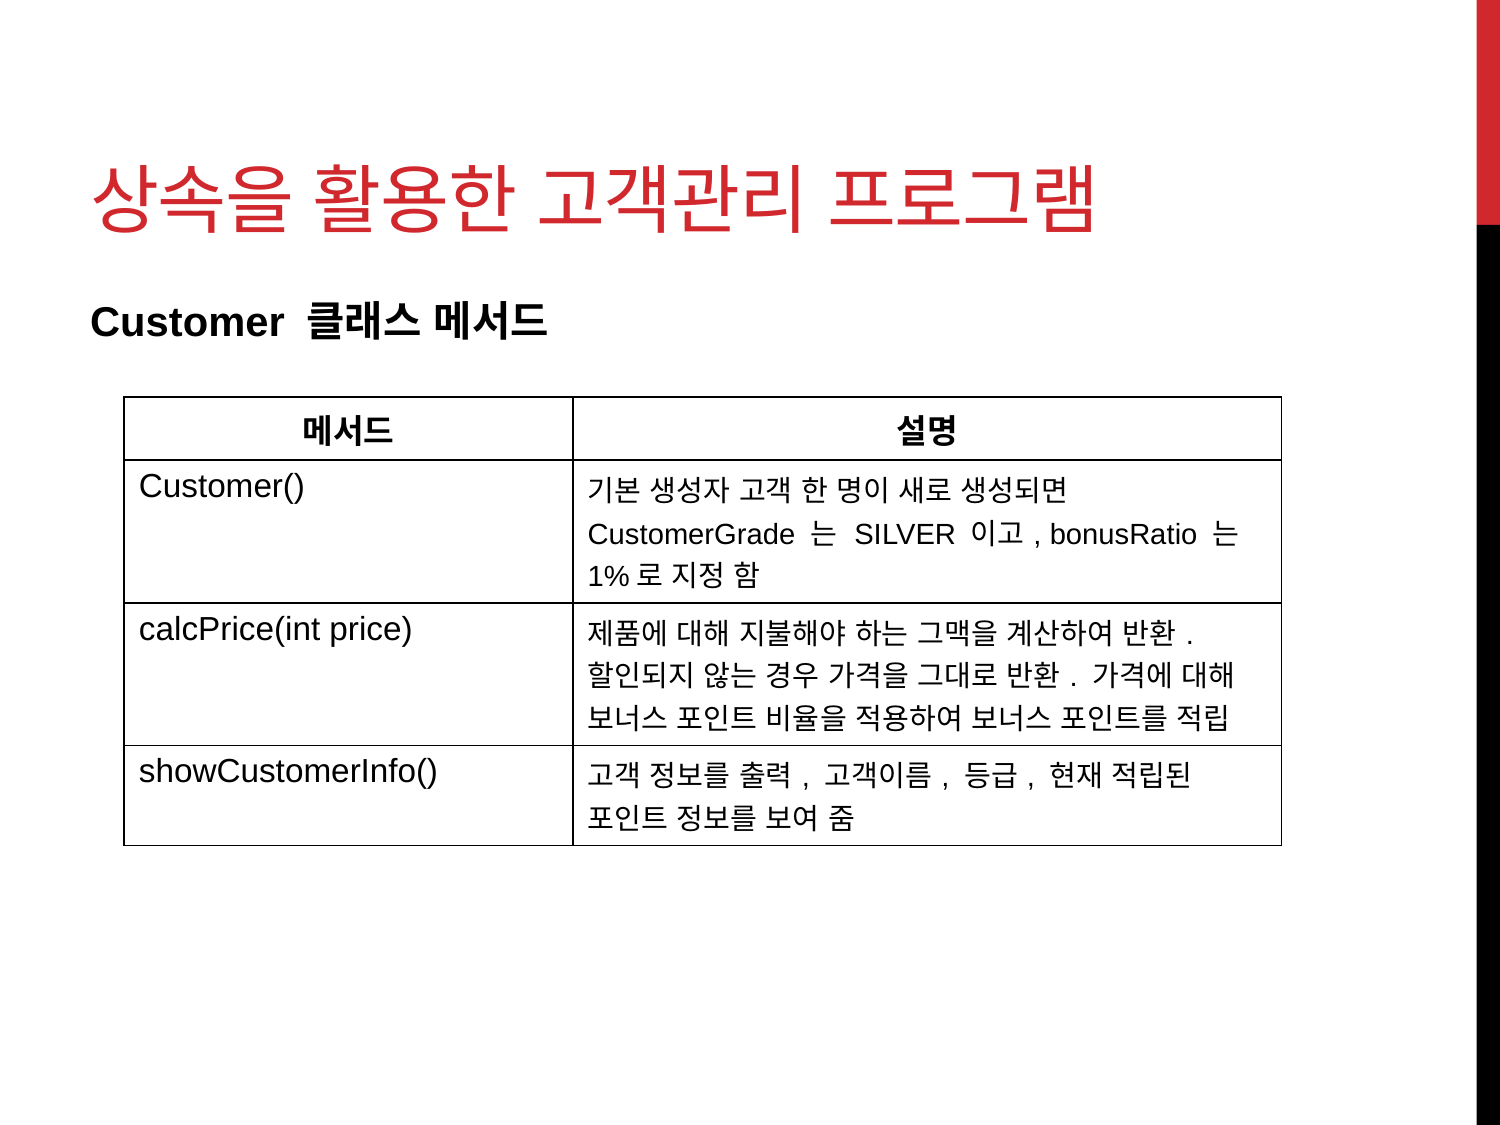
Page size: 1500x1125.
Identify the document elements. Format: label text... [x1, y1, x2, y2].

table_header 메서드 [125, 398, 572, 459]
table_cell 기본 생성자 고객 한 명이 새로 생성되면 CustomerGrade 는 SILVER 이고, bonusRatio 는 1%로 지정 함 [574, 461, 1281, 602]
table_cell showCustomerInfo() [125, 746, 572, 845]
table_cell calcPrice(int price) [125, 604, 572, 745]
table_header 설명 [574, 398, 1281, 459]
table_cell Customer() [125, 461, 572, 602]
table_cell 제품에 대해 지불해야 하는 그맥을 계산하여 반환. 할인되지 않는 경우 가격을 그대로 반환. 가격에 대해 보너스 포인트 비율을 적용하여 보너스 포인트를 적립 [574, 604, 1281, 745]
list Customer 클래스 메서드 [75, 287, 1325, 1005]
table_cell 고객 정보를 출력, 고객이름, 등급, 현재 적립된 포인트 정보를 보여 줌 [574, 746, 1281, 845]
title 상속을 활용한 고객관리 프로그램 [75, 25, 1341, 250]
